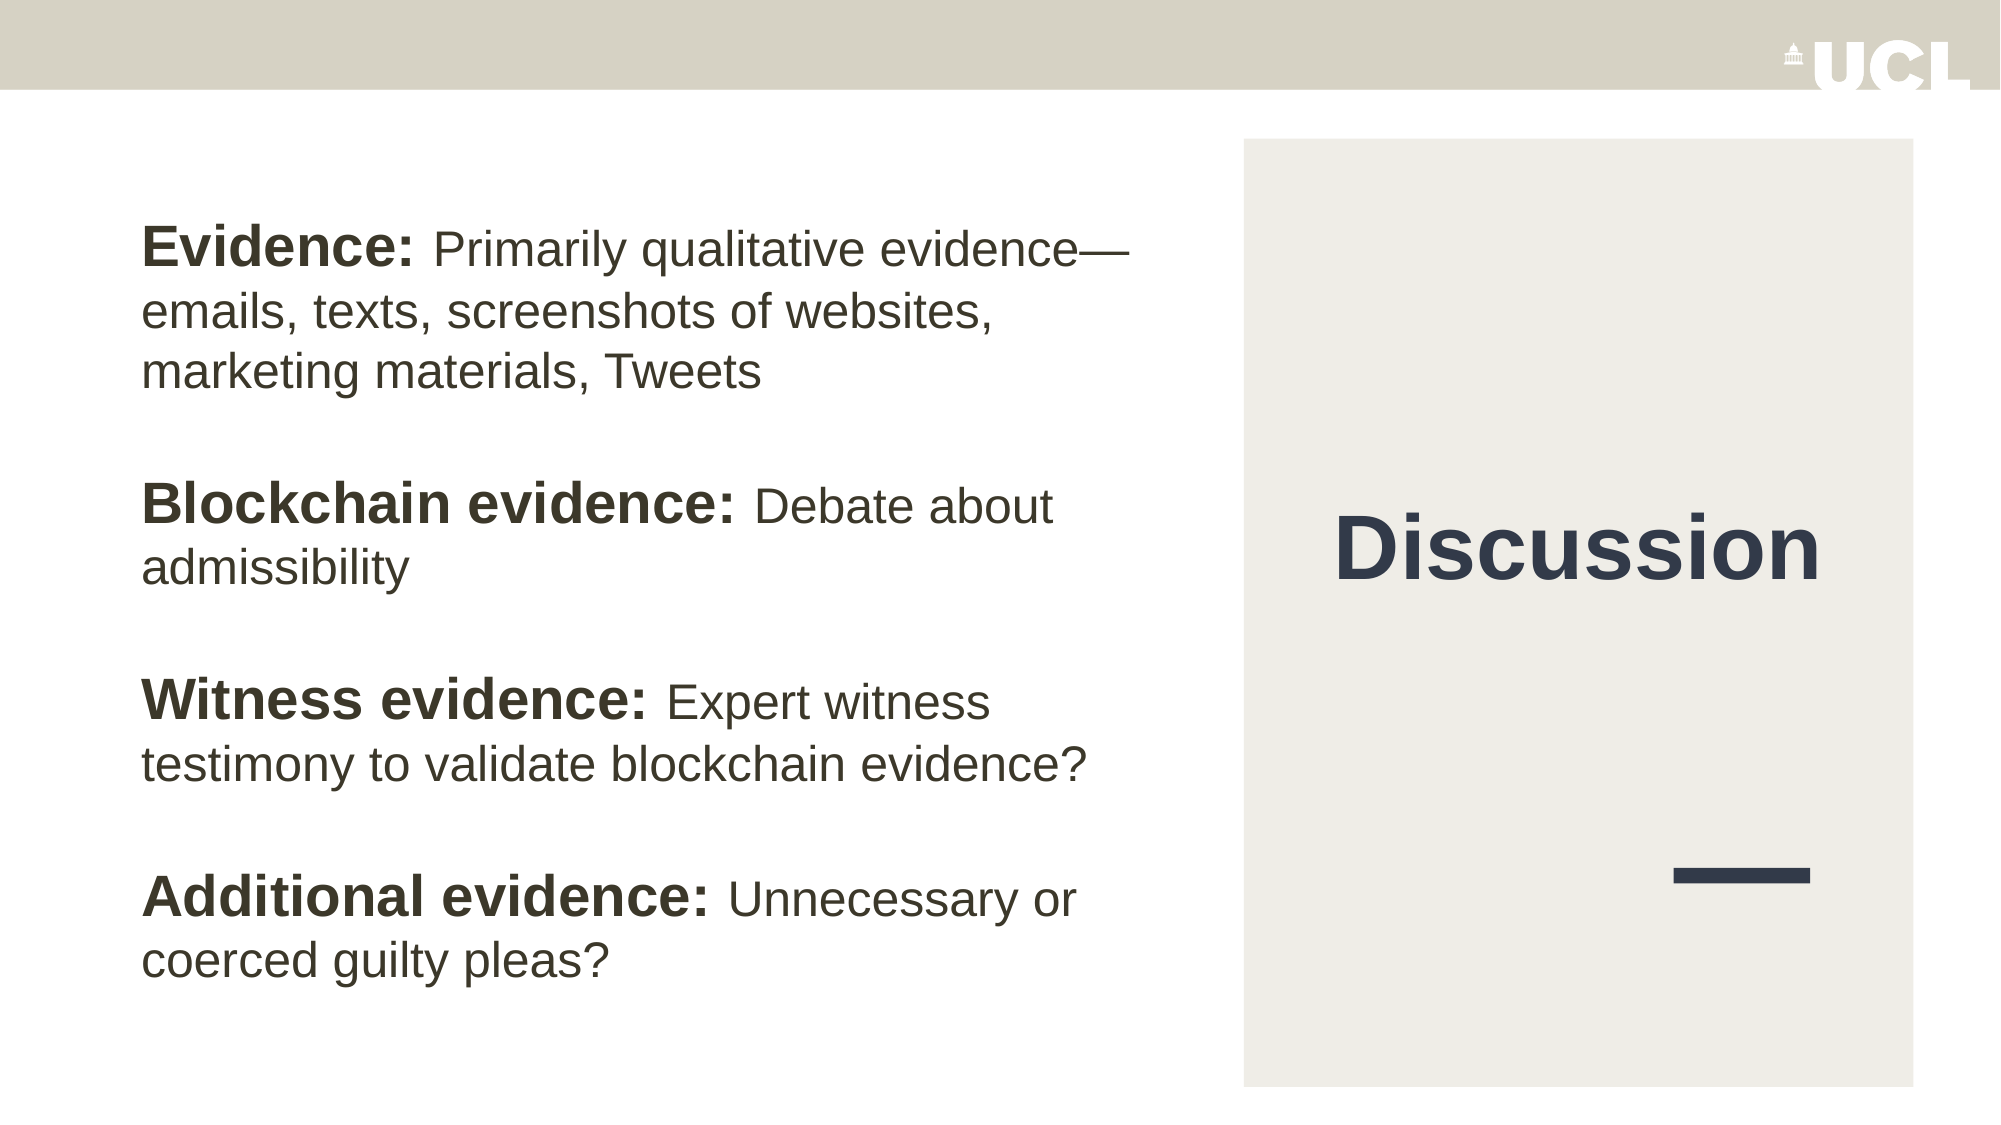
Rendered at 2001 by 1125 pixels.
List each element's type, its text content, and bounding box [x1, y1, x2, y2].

picture [0, 0, 2001, 90]
text_box Evidence: Primarily qualitative evidence—emails, texts, screenshots of websites, marketing materials, Tweets Blockchain evidence: Debate about admissibility Witness evidence: Expert witness testimony to validate blockchain evidence? Additional evidence: Unnecessary or coerced guilty pleas? [139, 208, 1180, 917]
text_box [1243, 138, 1914, 500]
text_box [1672, 867, 1811, 884]
text_box [1243, 725, 1914, 1088]
text_box Discussion [1243, 500, 1914, 725]
